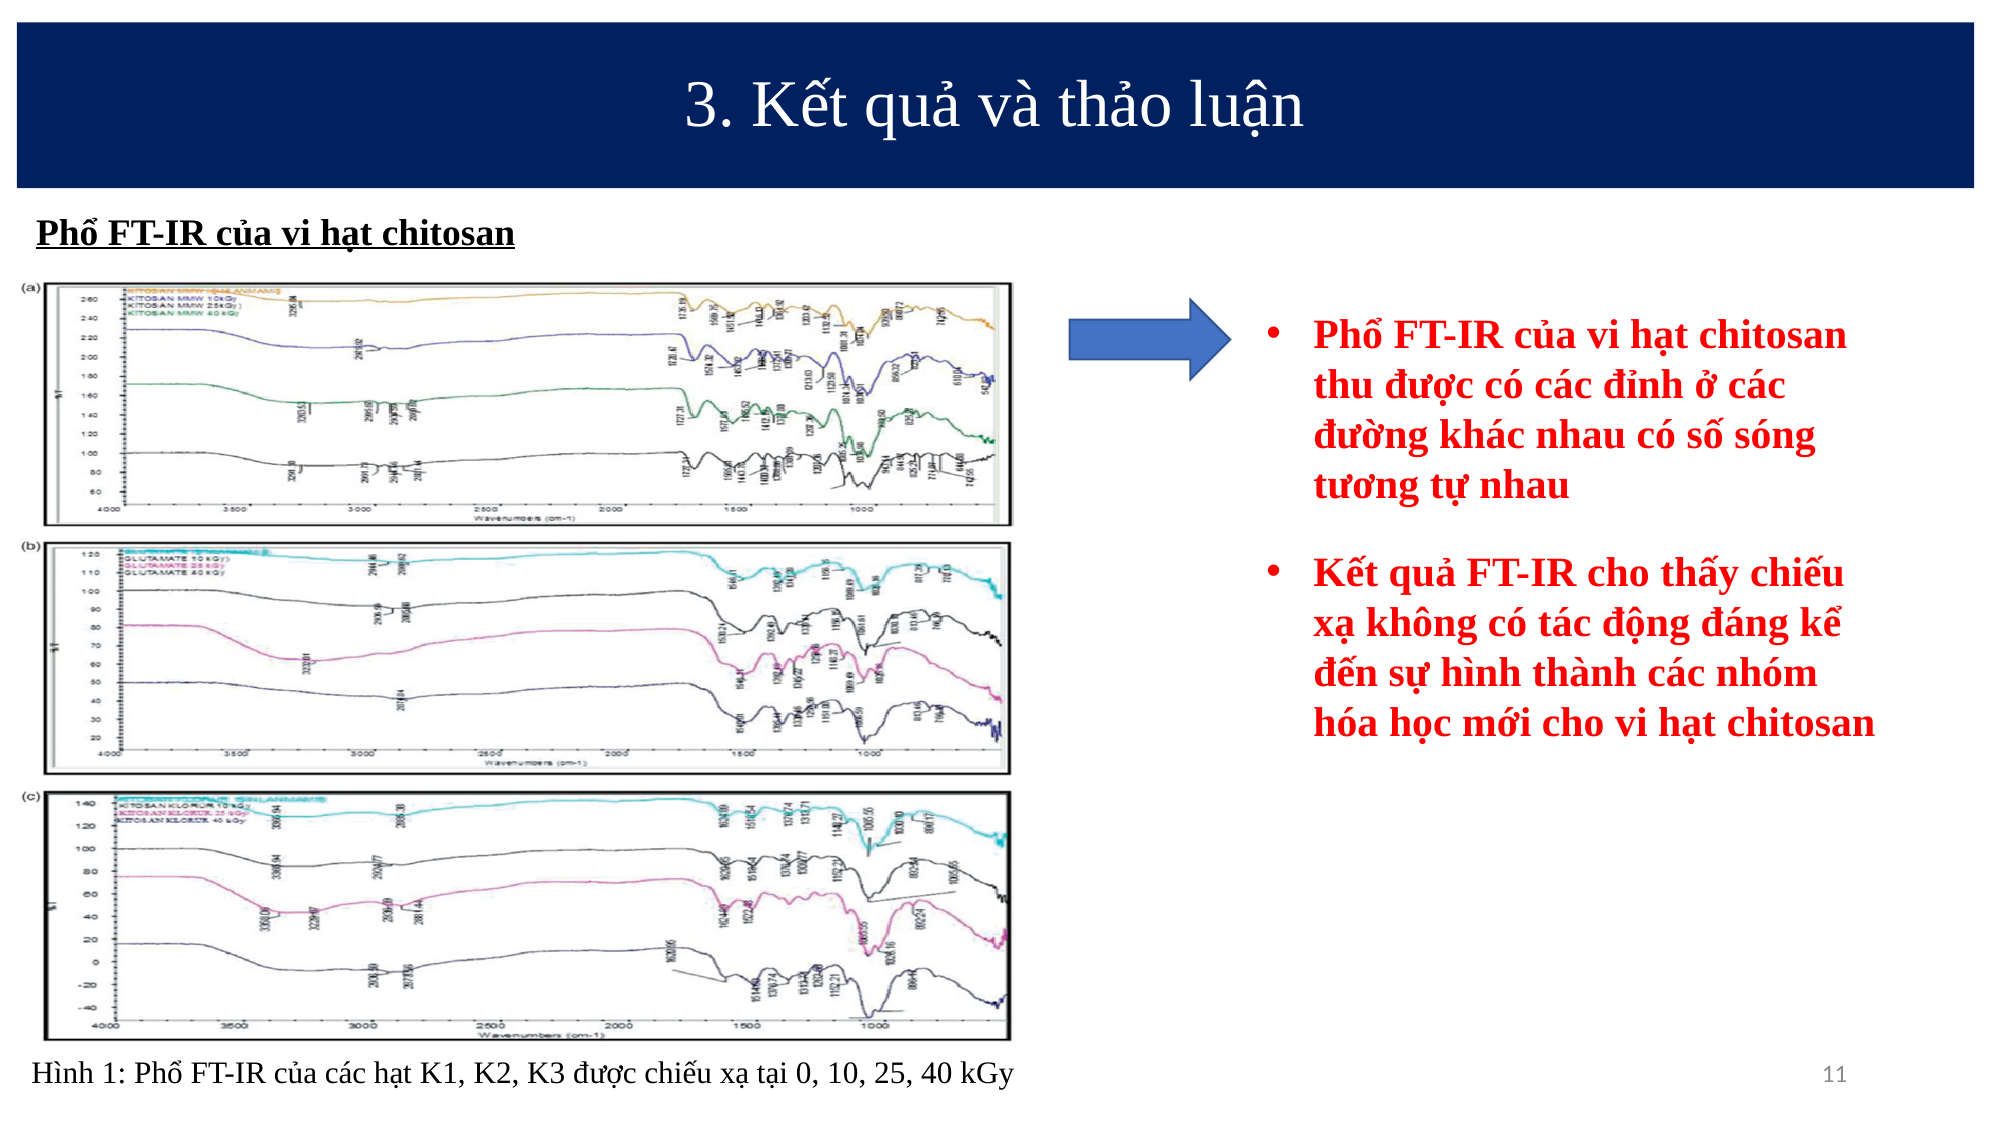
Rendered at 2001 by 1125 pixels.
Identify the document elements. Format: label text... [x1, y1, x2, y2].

text_box Phổ FT-IR của vi hạt chitosan thu được có các đỉnh ở các đường khác nhau có số sóng tương tự nhau Kết quả FT-IR cho thấy chiếu xạ không có tác động đáng kể đến sự hình thành các nhóm hóa học mới cho vi hạt chitosan [1251, 299, 1897, 753]
title 3. Kết quả và thảo luận [16, 22, 1975, 189]
text_box Hình 1: Phổ FT-IR của các hạt K1, K2, K3 được chiếu xạ tại 0, 10, 25, 40 kGy [16, 1046, 1049, 1098]
text_box [1068, 297, 1232, 382]
slide_number 11 [1412, 1042, 1863, 1103]
text_box Phổ FT-IR của vi hạt chitosan [21, 200, 545, 260]
picture [16, 272, 1049, 1046]
